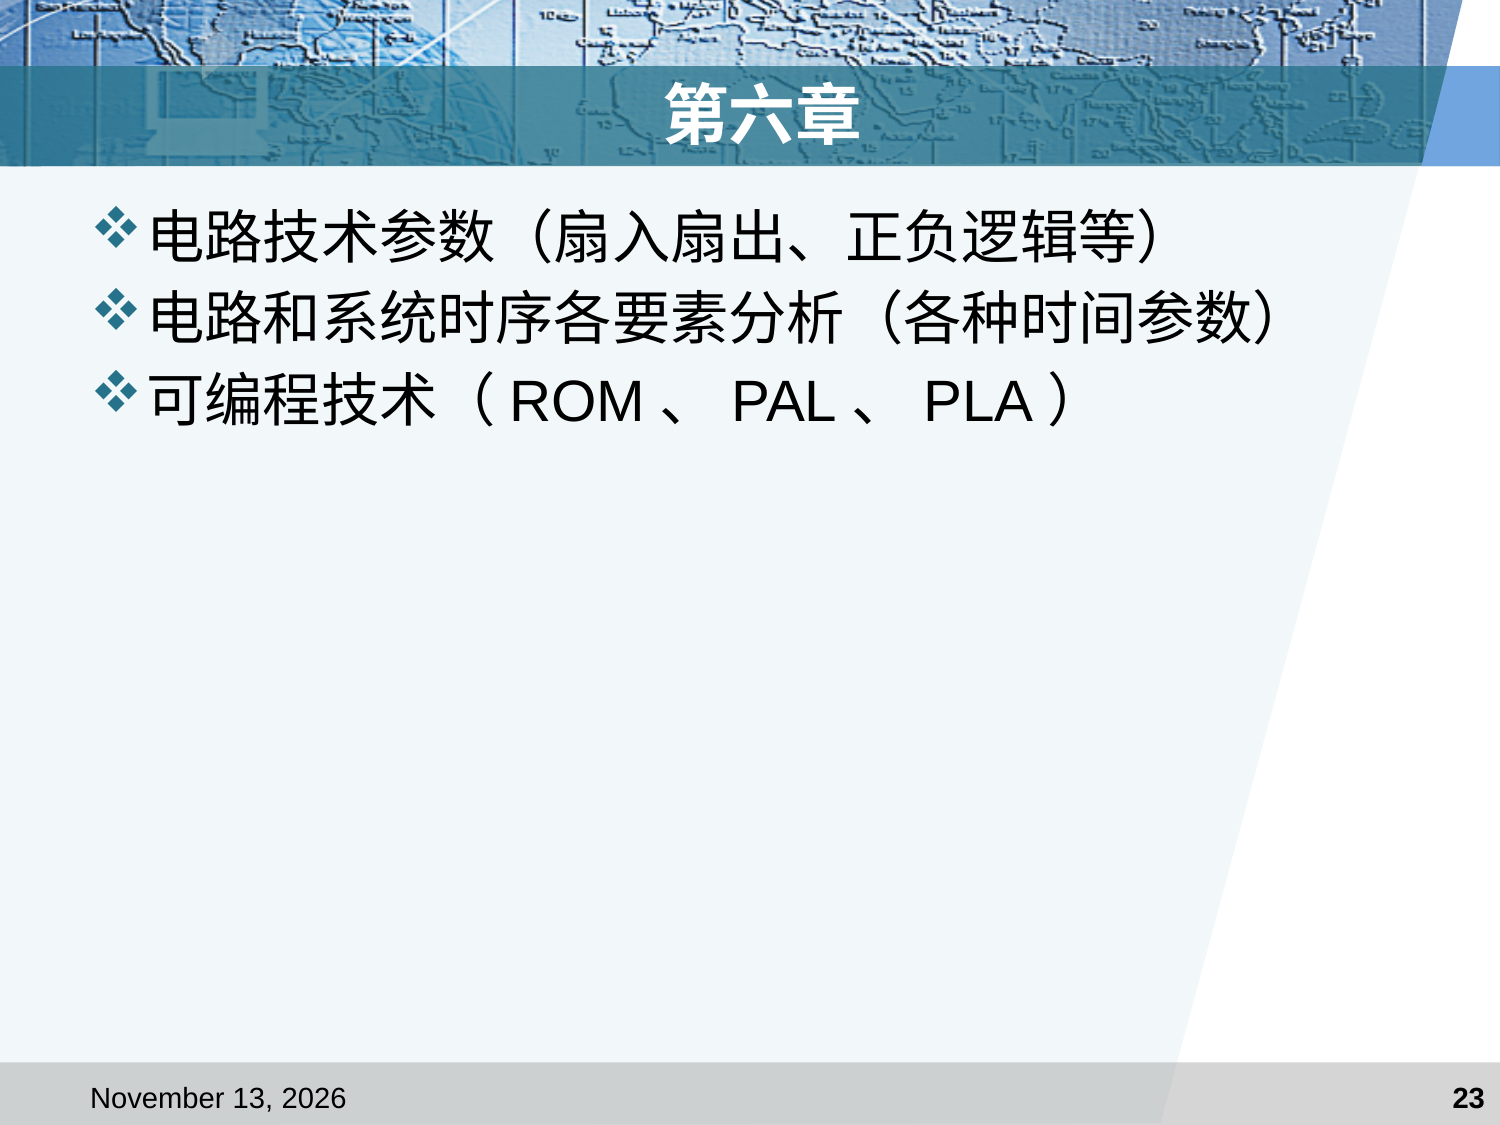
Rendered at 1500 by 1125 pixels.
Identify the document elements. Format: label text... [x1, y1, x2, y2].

title 第六章 [75, 75, 1450, 150]
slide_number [75, 1072, 425, 1125]
picture [2, 0, 1463, 66]
list 电路技术参数（扇入扇出、正负逻辑等） 电路和系统时序各要素分析（各种时间参数） 可编程技术（ROM、PAL、PLA） [75, 192, 1425, 1030]
slide_number 23 [1149, 1072, 1500, 1125]
